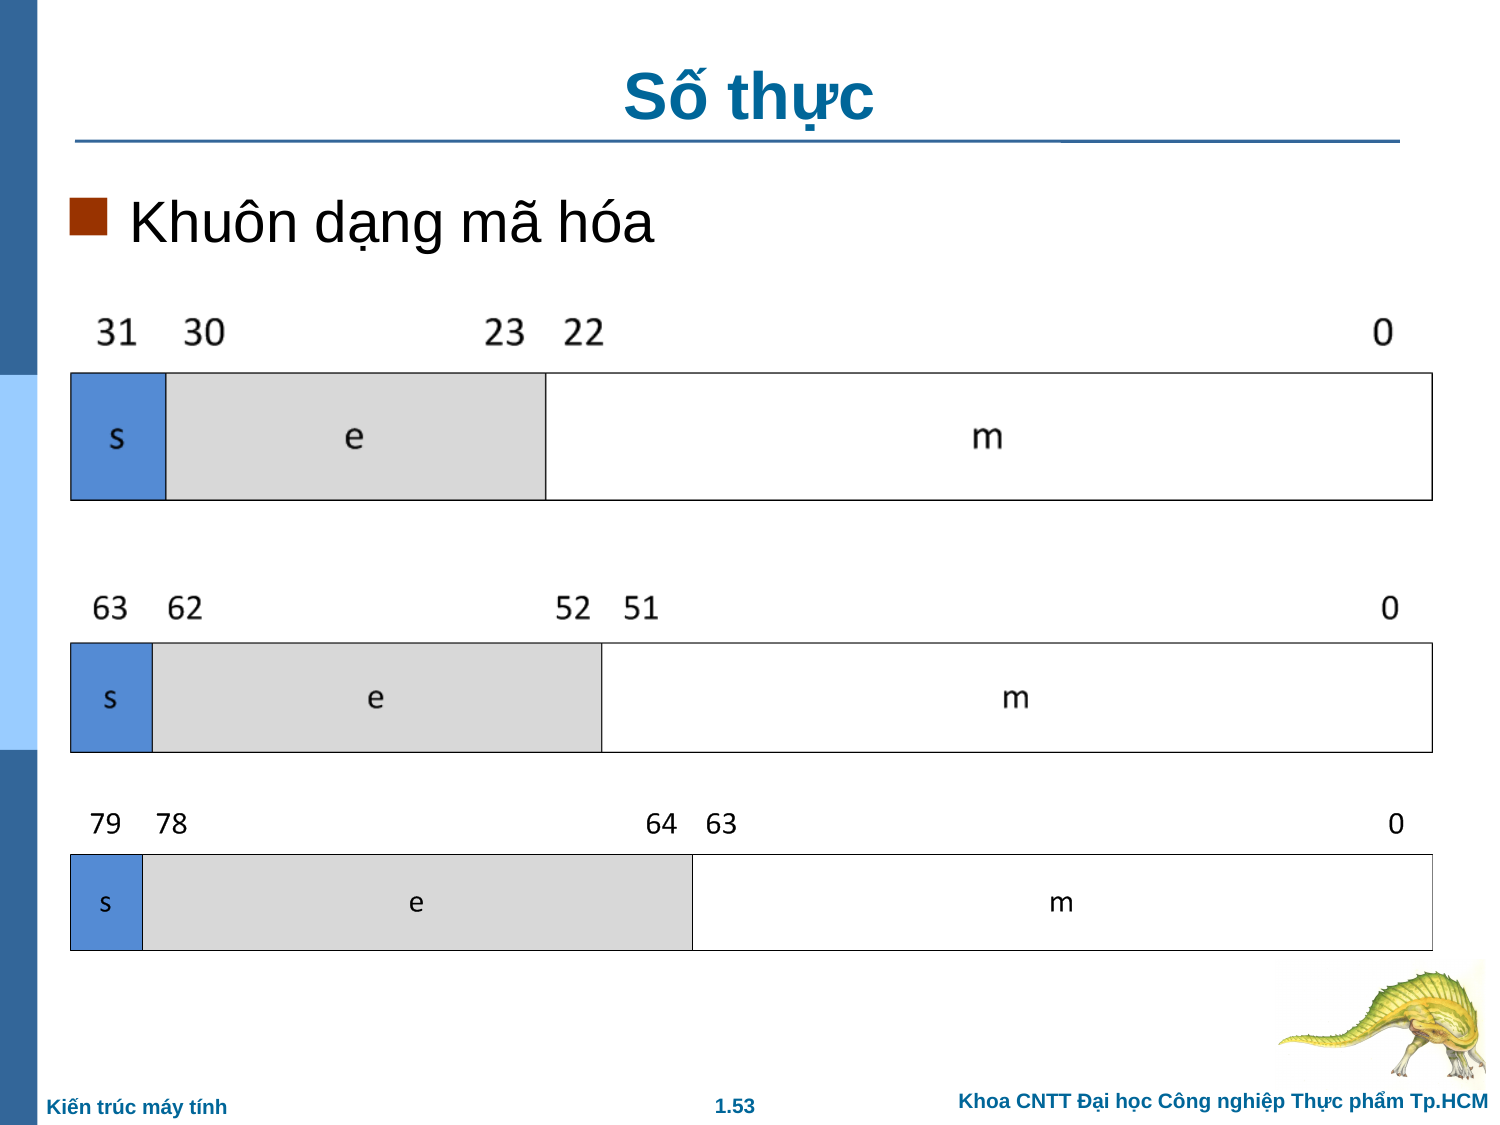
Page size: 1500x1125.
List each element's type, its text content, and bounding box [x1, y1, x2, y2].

picture [69, 800, 1434, 951]
picture [69, 580, 1434, 753]
title Số thực [75, 45, 1425, 141]
picture [1275, 959, 1486, 1090]
picture [69, 300, 1434, 501]
list Khuôn dạng mã hóa [58, 176, 1438, 280]
